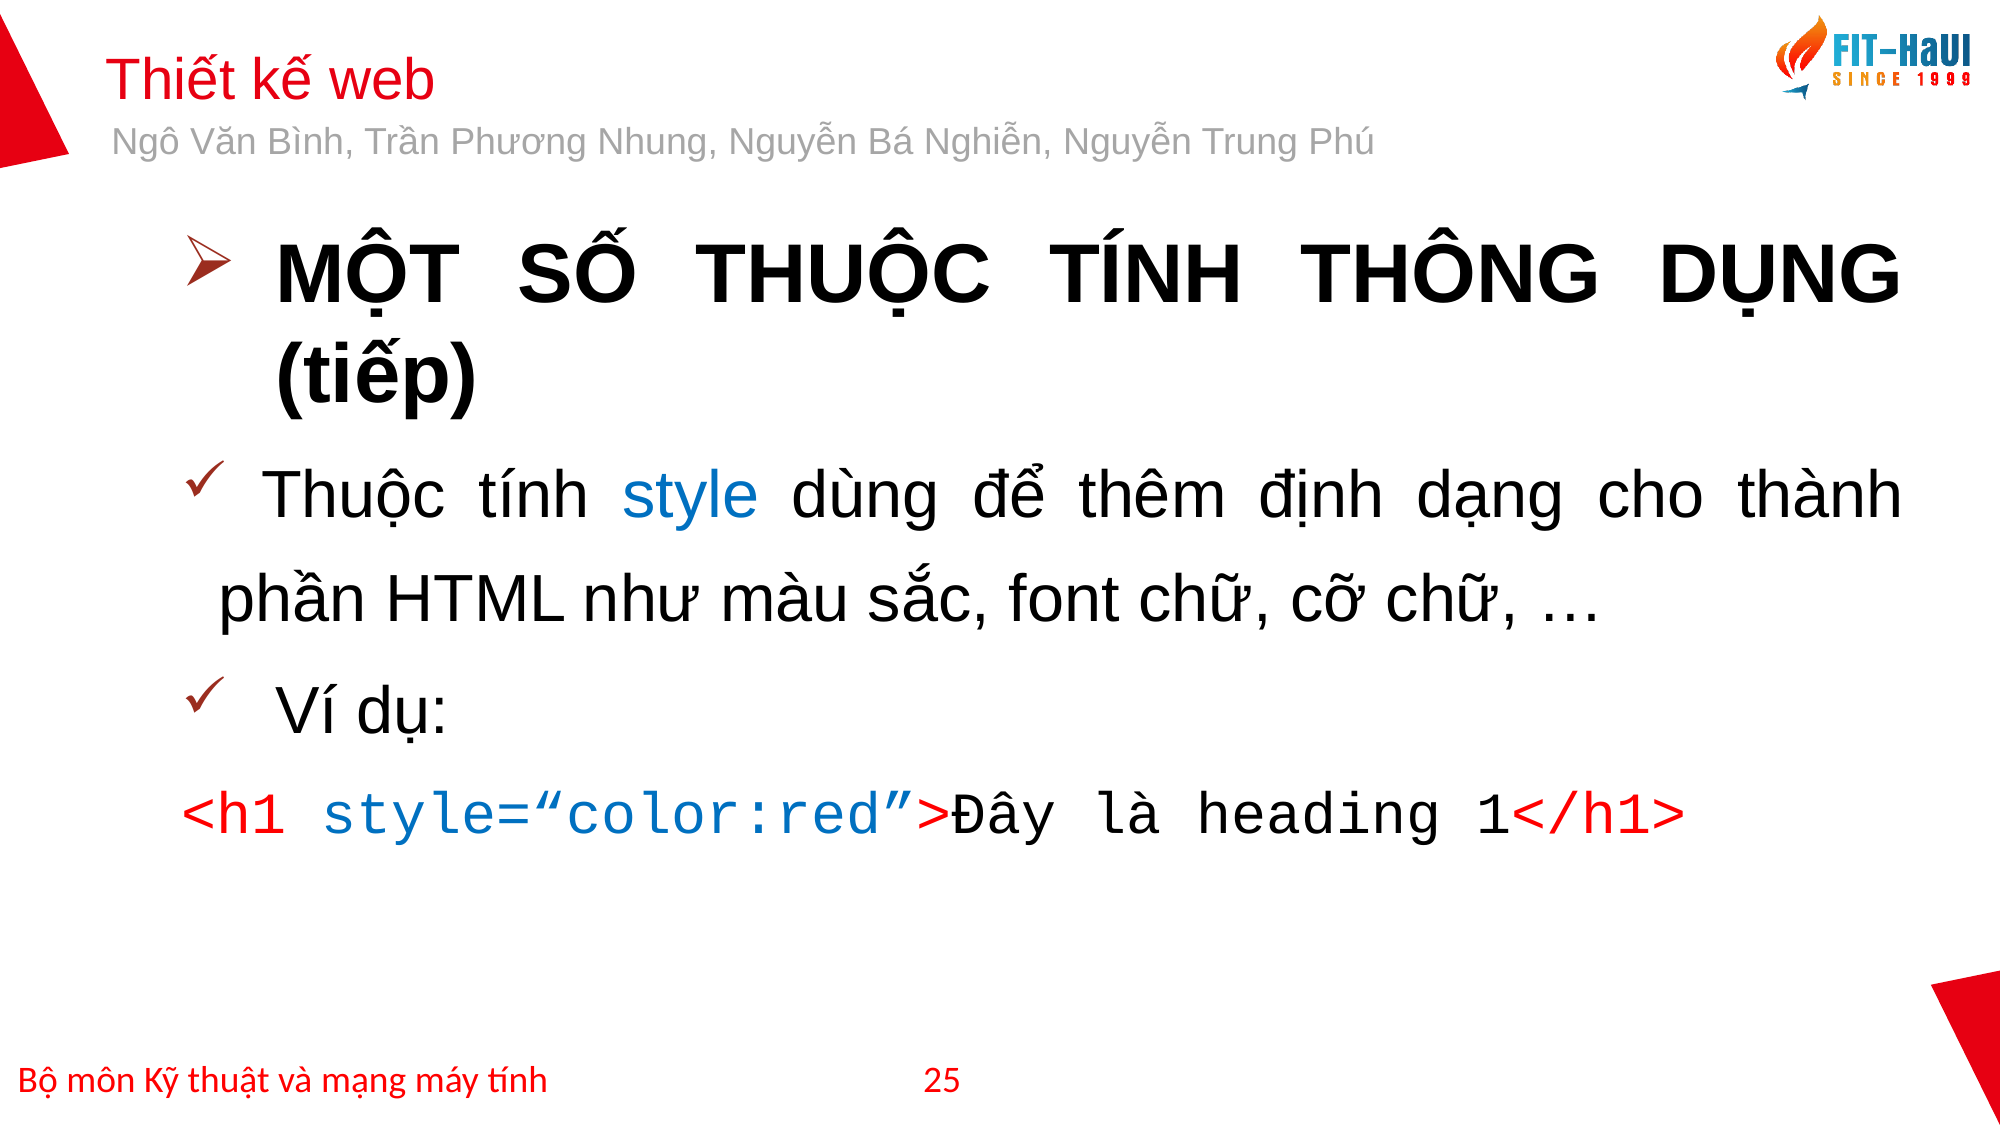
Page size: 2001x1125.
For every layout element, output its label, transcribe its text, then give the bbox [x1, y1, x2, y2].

text_box MỘT SỐ THUỘC TÍNH THÔNG DỤNG (tiếp) Thuộc tính style dùng để thêm định dạng cho thành phần HTML như màu sắc, font chữ, cỡ chữ, … Ví dụ: <h1 style=“color:red”>Đây là heading 1</h1> [114, 211, 1919, 941]
picture [1758, 0, 2000, 150]
